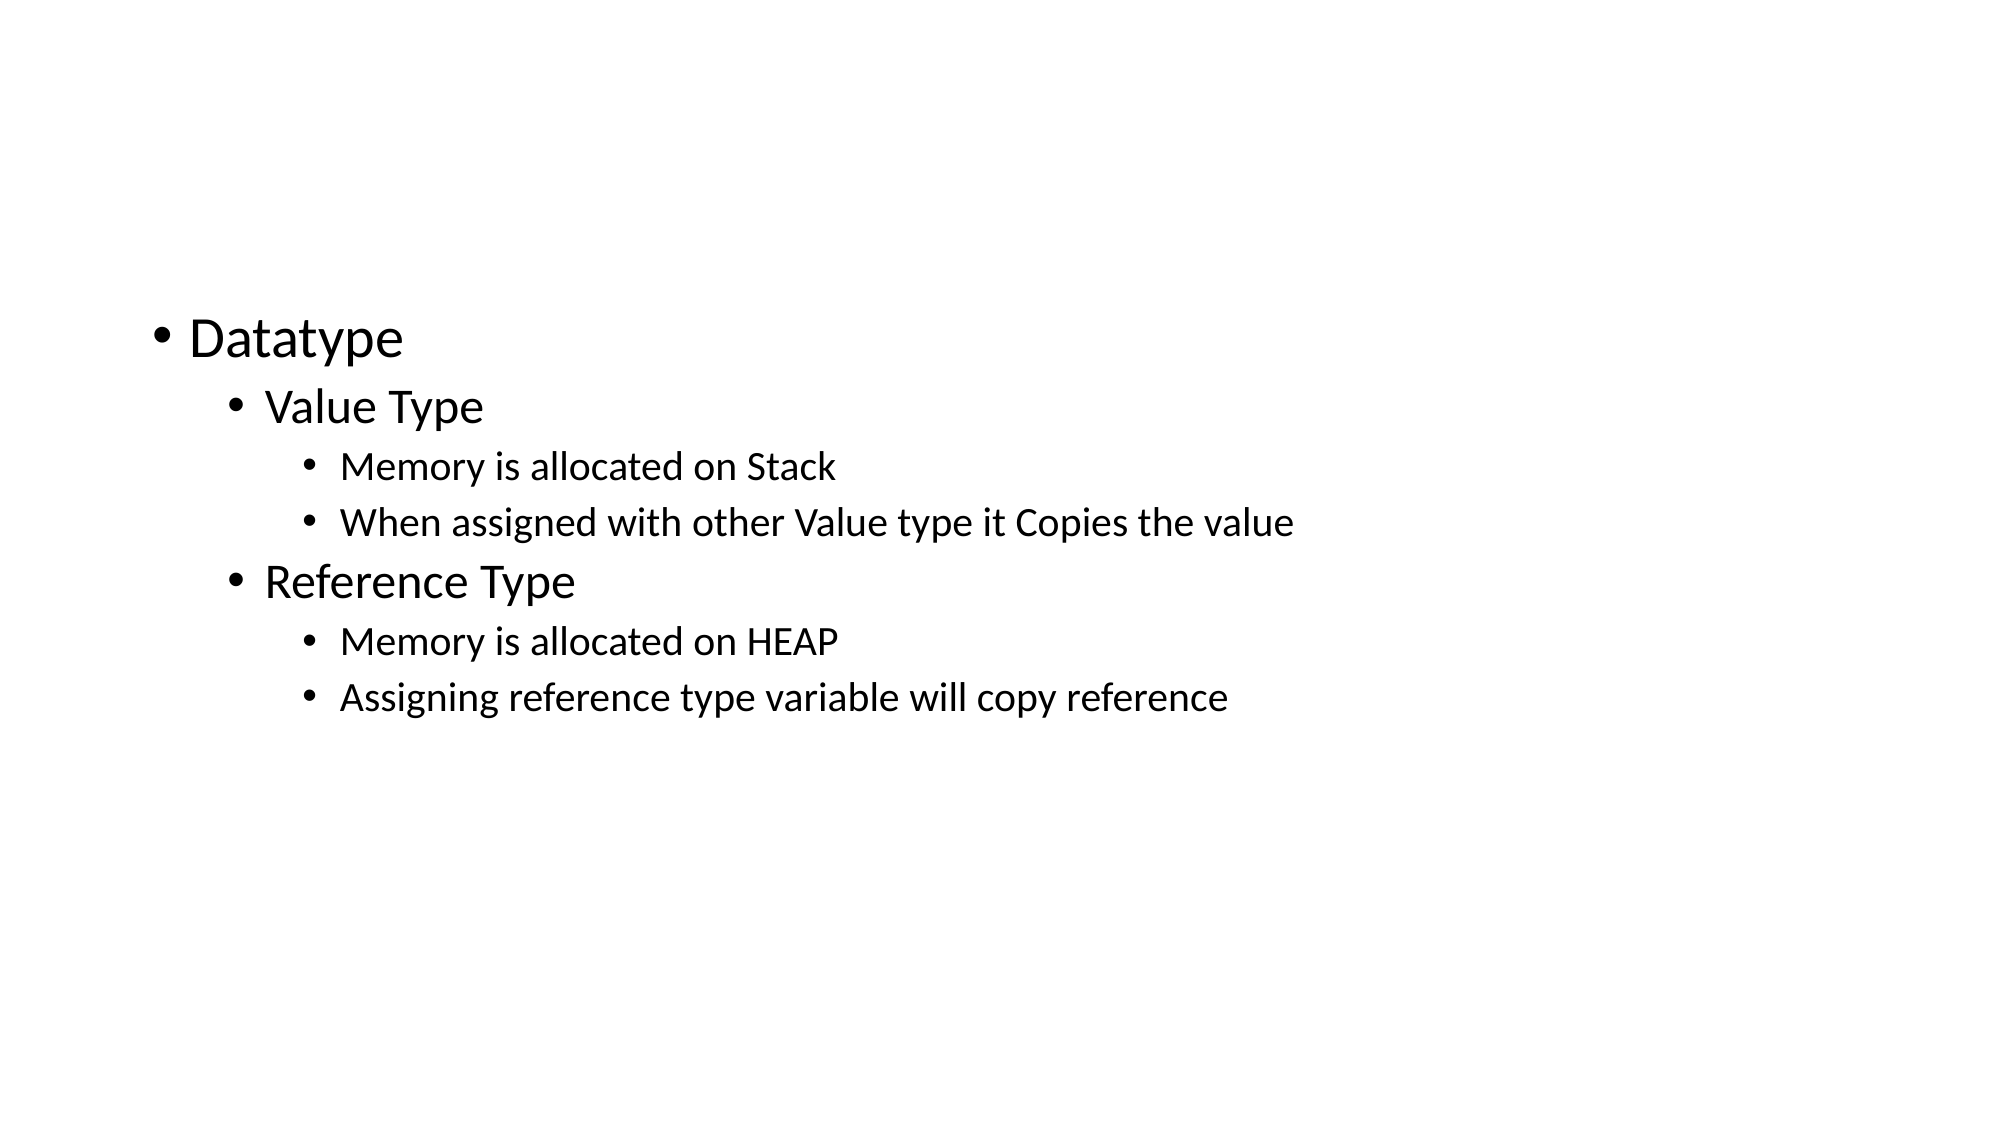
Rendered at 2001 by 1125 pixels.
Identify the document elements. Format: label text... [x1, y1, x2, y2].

list Datatype Value Type Memory is allocated on Stack When assigned with other Value type it Copies the value Reference Type Memory is allocated on HEAP Assigning reference type variable will copy reference [137, 299, 1863, 1014]
